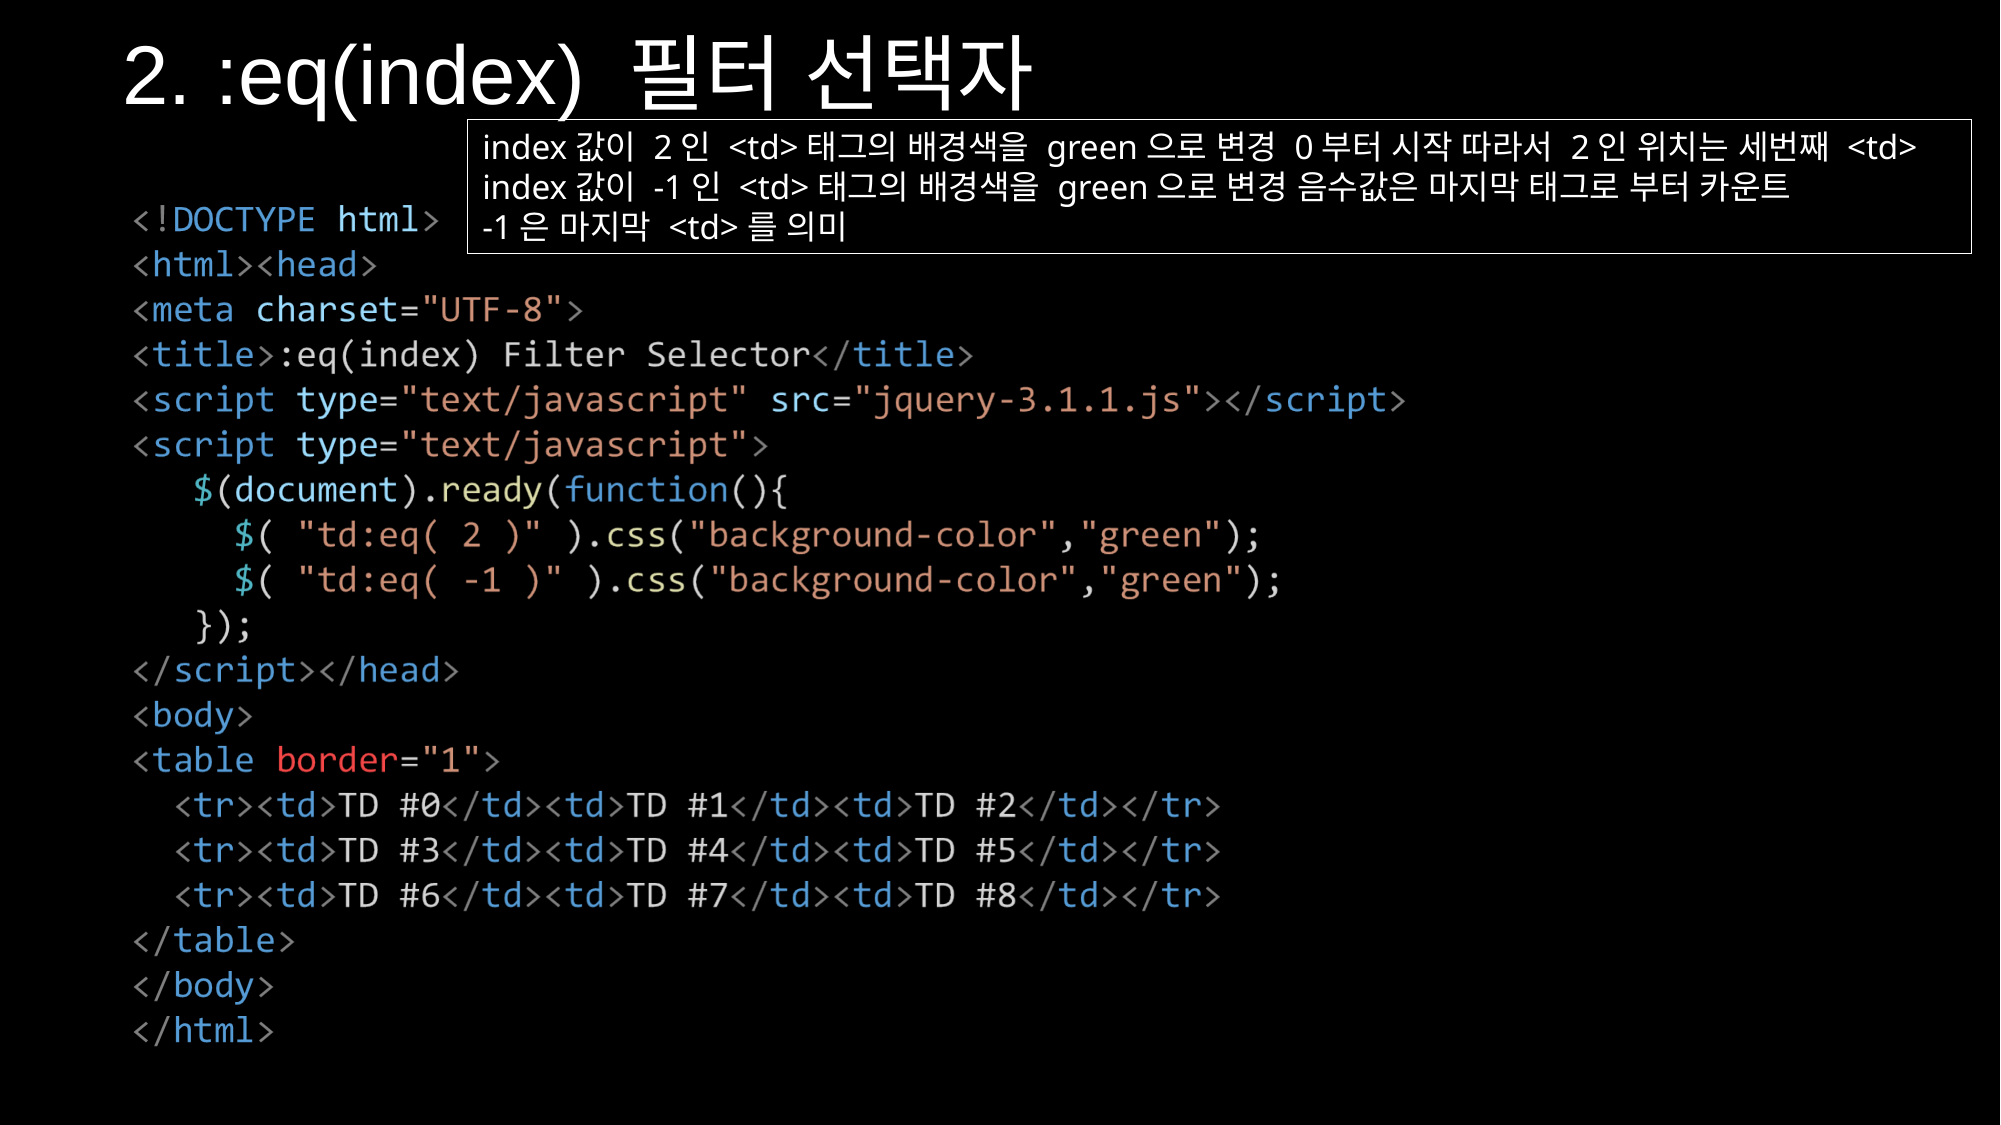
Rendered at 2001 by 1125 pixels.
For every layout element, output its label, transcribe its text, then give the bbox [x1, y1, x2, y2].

text_box 2. :eq(index) 필터 선택자 [107, 13, 1972, 129]
picture [107, 183, 1444, 1076]
text_box index값이 2인 <td>태그의 배경색을 green으로 변경 0부터 시작 따라서 2인 위치는 세번째 <td> index값이 -1인 <td>태그의 배경색을 green으로 변경 음수값은 마지막 태그로 부터 카운트 -1은 마지막 <td>를 의미 [467, 119, 1972, 254]
